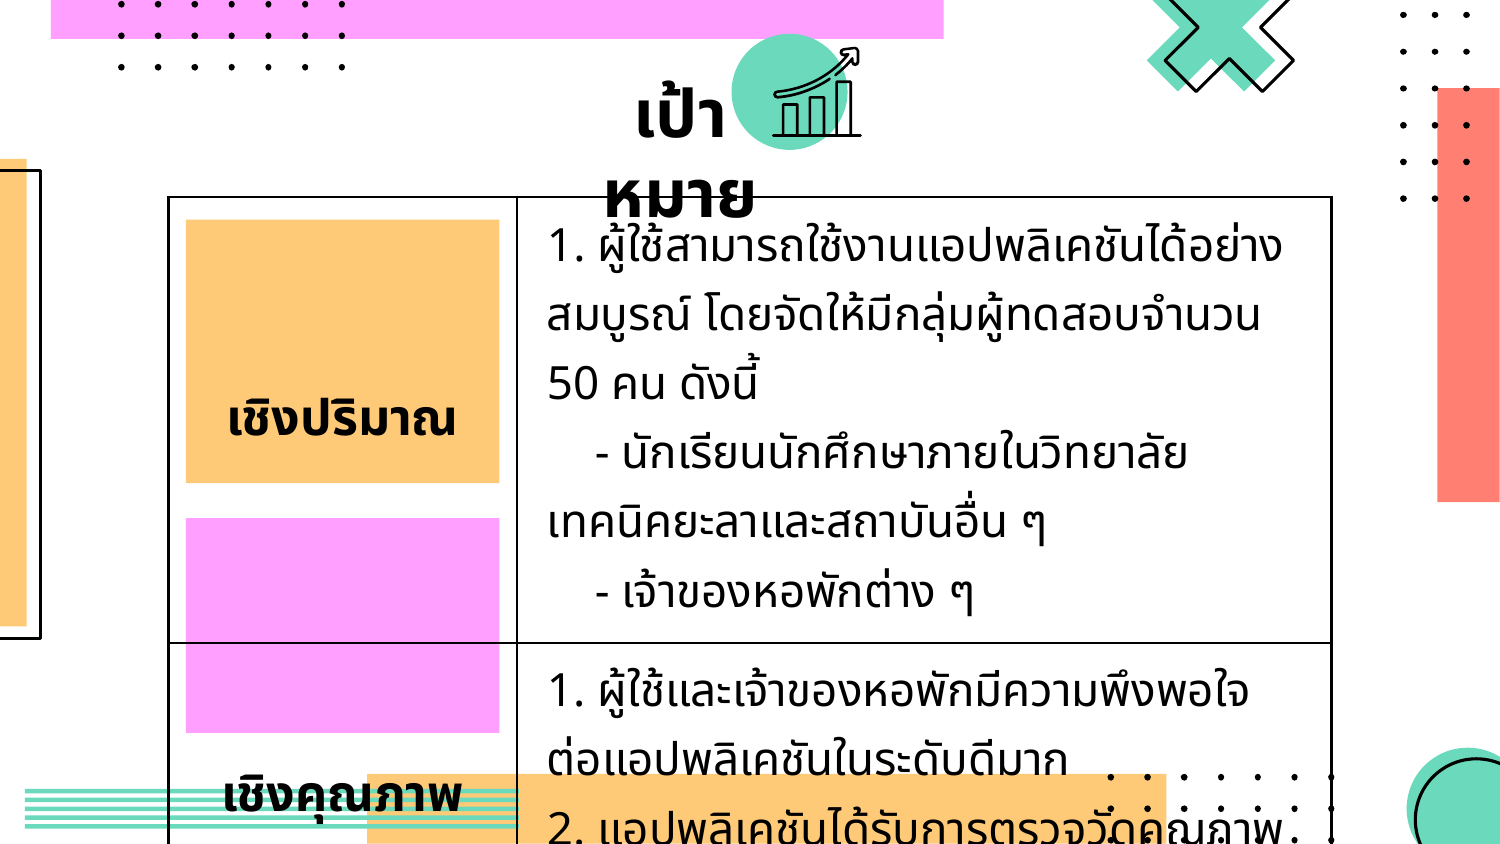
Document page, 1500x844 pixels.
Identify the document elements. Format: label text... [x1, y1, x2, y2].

table_header 1. ผู้ใช้สามารถใช้งานแอปพลิเคชันได้อย่างสมบูรณ์ โดยจัดให้มีกลุ่มผู้ทดสอบจำนวน 50 คน ดังนี้ - นักเรียนนักศึกษาภายในวิทยาลัยเทคนิคยะลาและสถาบันอื่น ๆ - เจ้าของหอพักต่าง ๆ [518, 198, 1330, 642]
title เป้าหมาย [564, 55, 797, 170]
table_header เชิงปริมาณ [170, 198, 516, 642]
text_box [731, 33, 863, 151]
table_cell 1. ผู้ใช้และเจ้าของหอพักมีความพึงพอใจต่อแอปพลิเคชันในระดับดีมาก 2. แอปพลิเคชันได้รับการตรวจวัดคุณภาพจากผู้เชี่ยวชาญในระดับดี [518, 644, 1330, 844]
table_cell เชิงคุณภาพ [170, 644, 516, 844]
